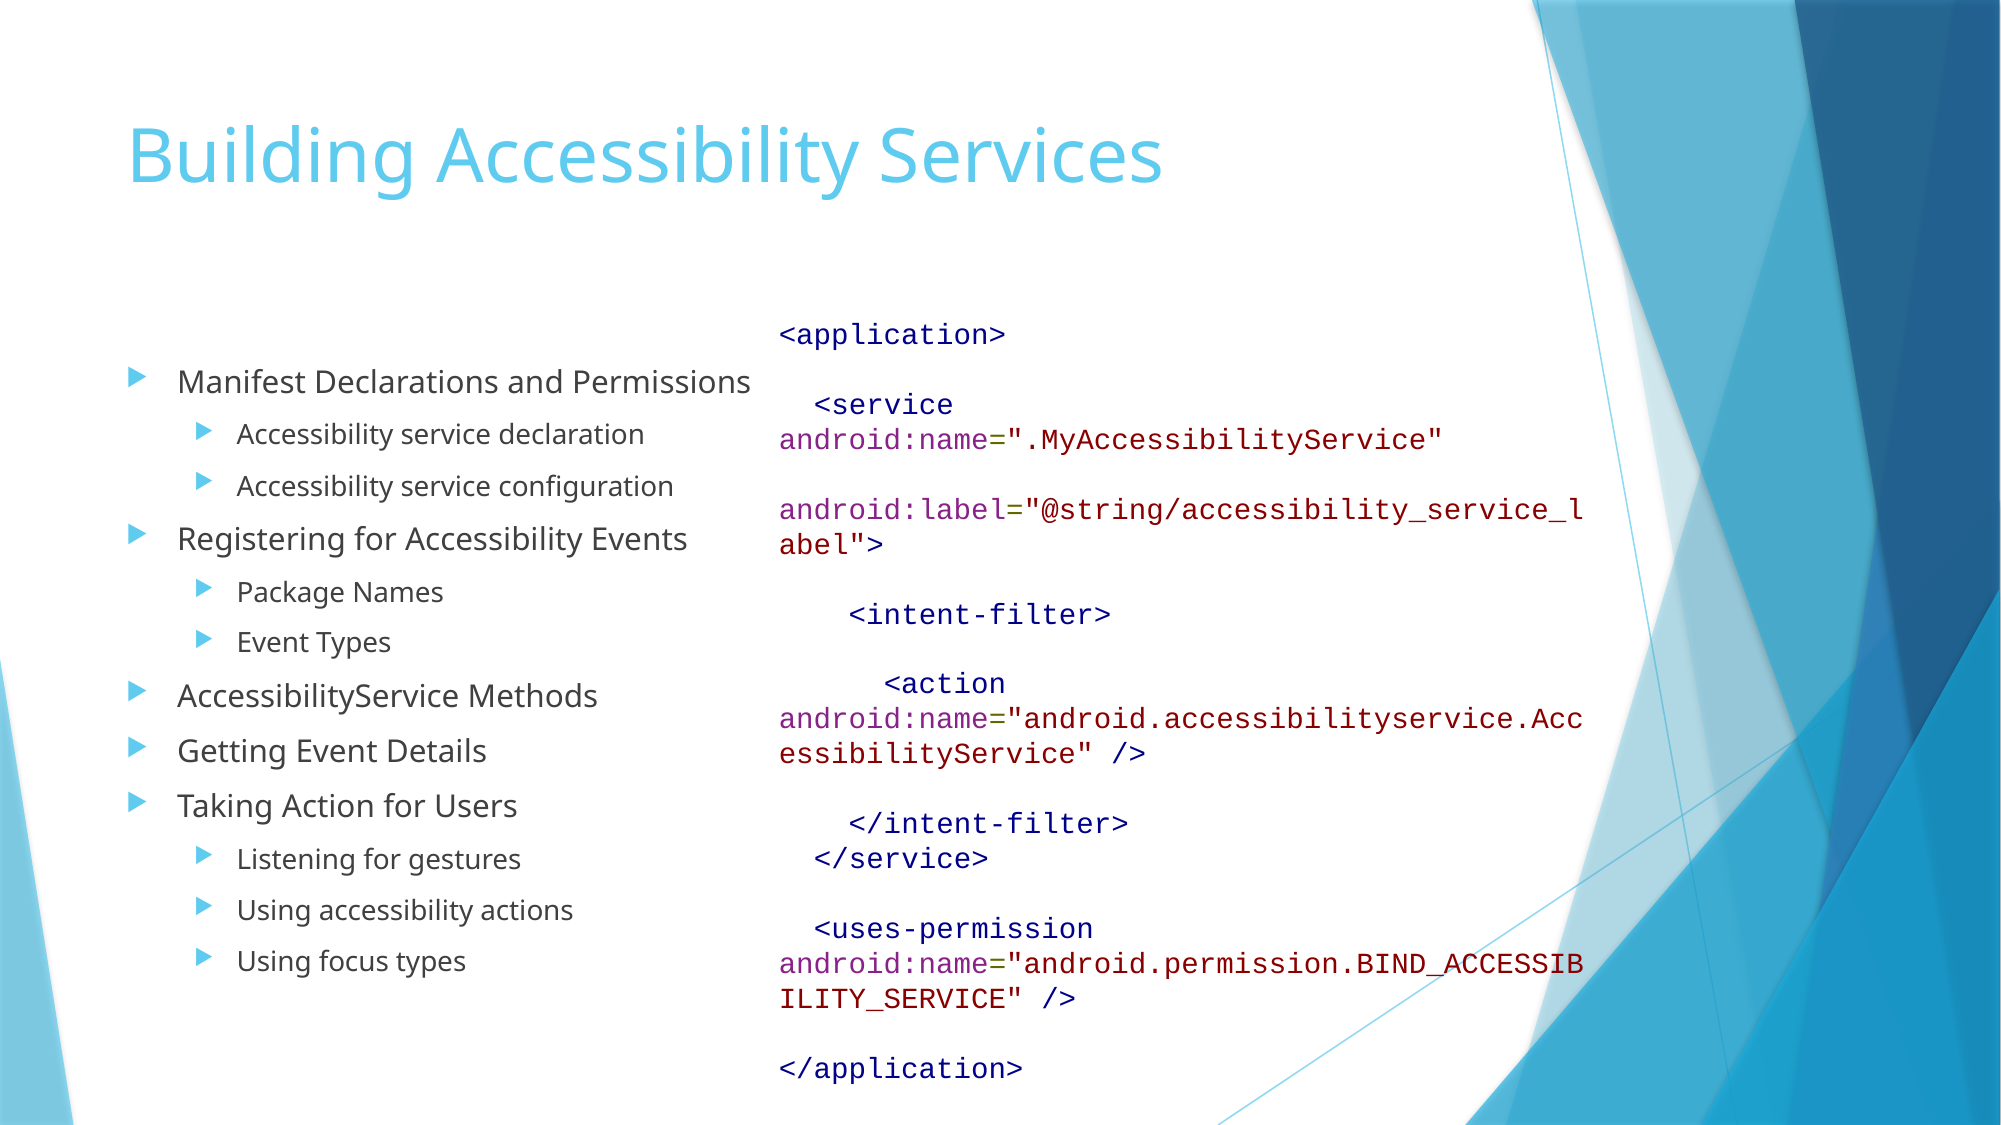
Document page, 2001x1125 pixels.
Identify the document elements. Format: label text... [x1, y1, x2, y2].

title Building Accessibility Services [111, 99, 1522, 317]
text_box <application> <service android:name=".MyAccessibilityService" android:label="@string/accessibility_service_label"> <intent-filter> <action android:name="android.accessibilityservice.AccessibilityService" /> </intent-filter> </service> <uses-permission android:name="android.permission.BIND_ACCESSIBILITY_SERVICE" /> </application> [778, 315, 1597, 1111]
list Manifest Declarations and Permissions Accessibility service declaration Accessibility service configuration Registering for Accessibility Events Package Names Event Types AccessibilityService Methods Getting Event Details Taking Action for Users Listening for gestures Using accessibility actions Using focus types [111, 354, 778, 992]
